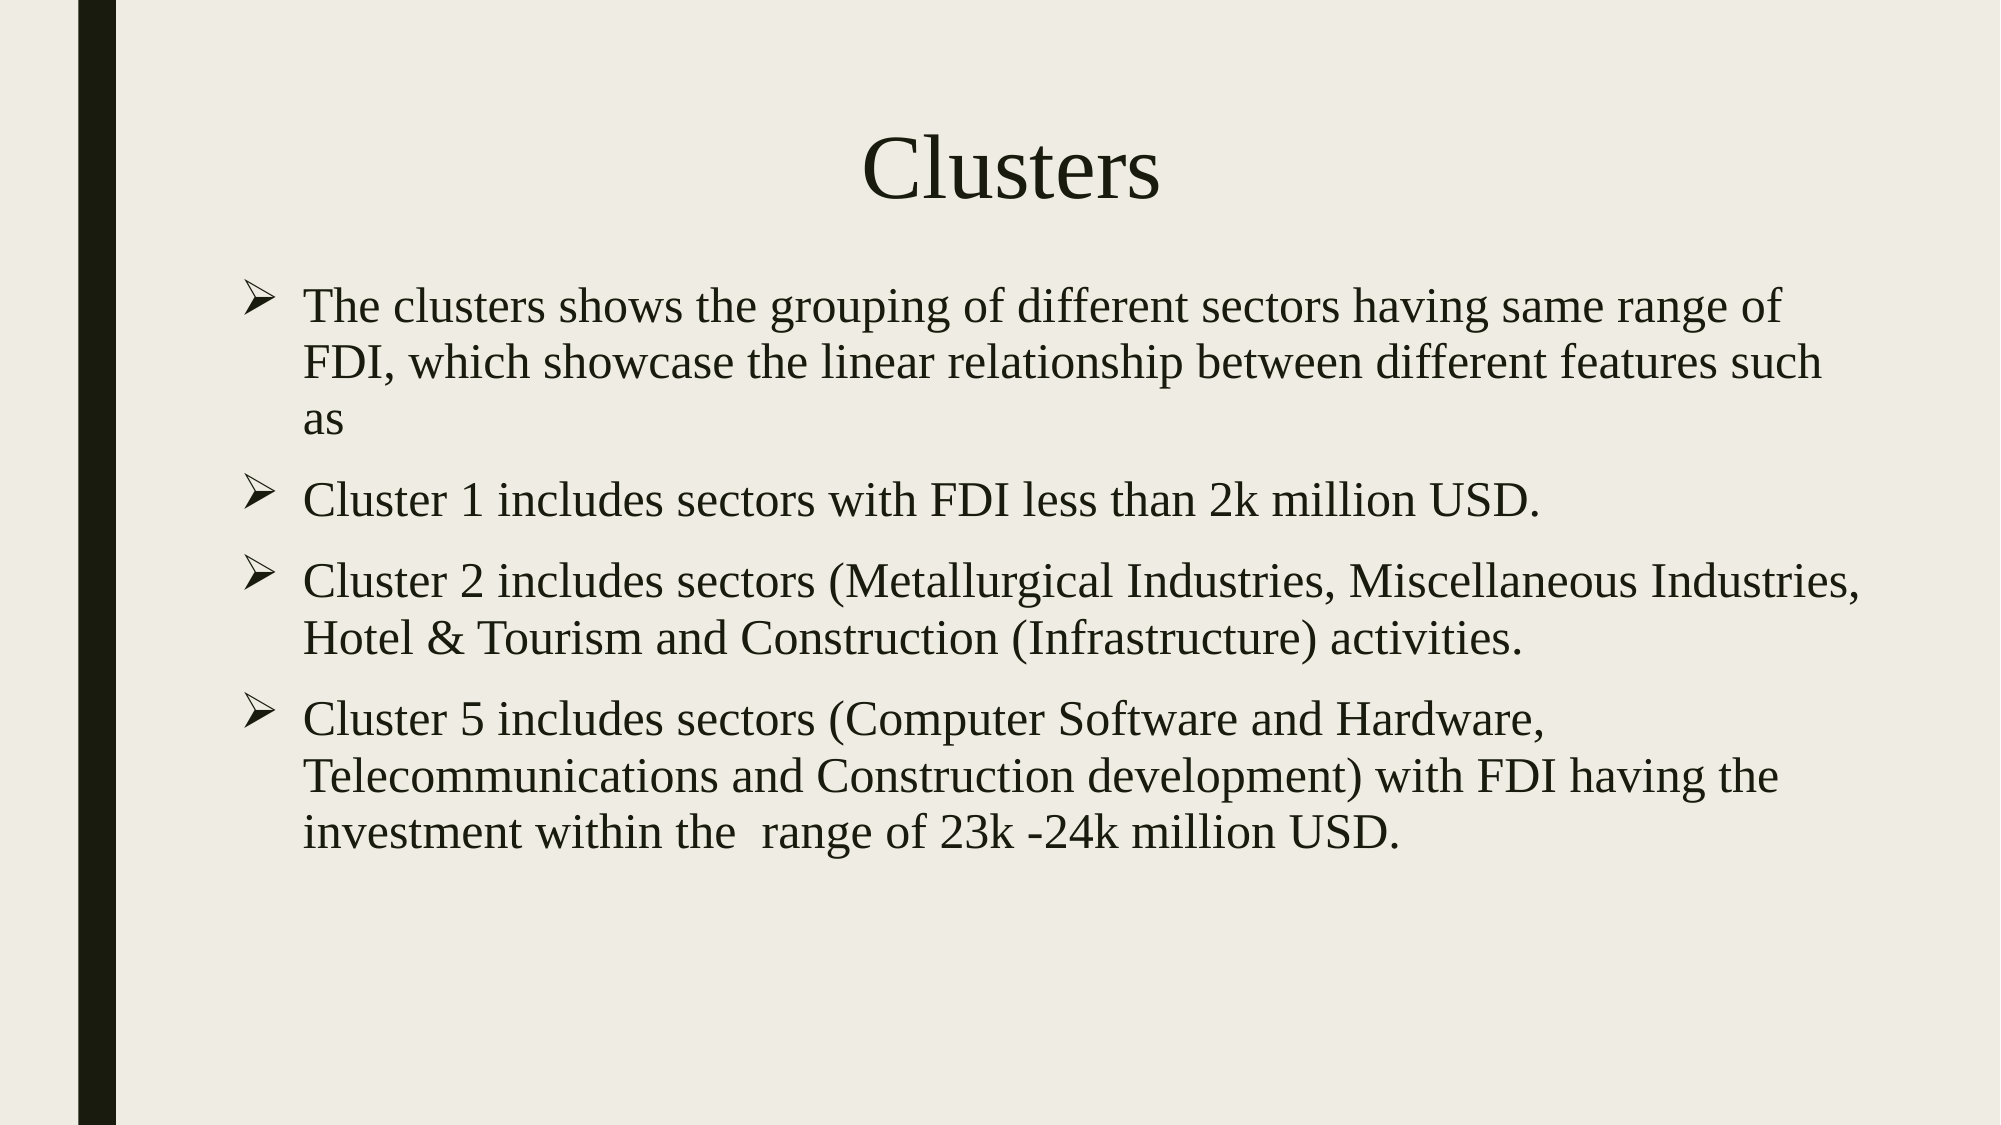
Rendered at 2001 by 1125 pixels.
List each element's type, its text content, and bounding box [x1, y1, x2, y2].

list The clusters shows the grouping of different sectors having same range of FDI, which showcase the linear relationship between different features such as Cluster 1 includes sectors with FDI less than 2k million USD. Cluster 2 includes sectors (Metallurgical Industries, Miscellaneous Industries, Hotel & Tourism and Construction (Infrastructure) activities. Cluster 5 includes sectors (Computer Software and Hardware, Telecommunications and Construction development) with FDI having the investment within the range of 23k -24k million USD. [225, 269, 1879, 963]
title Clusters [225, 112, 1800, 234]
